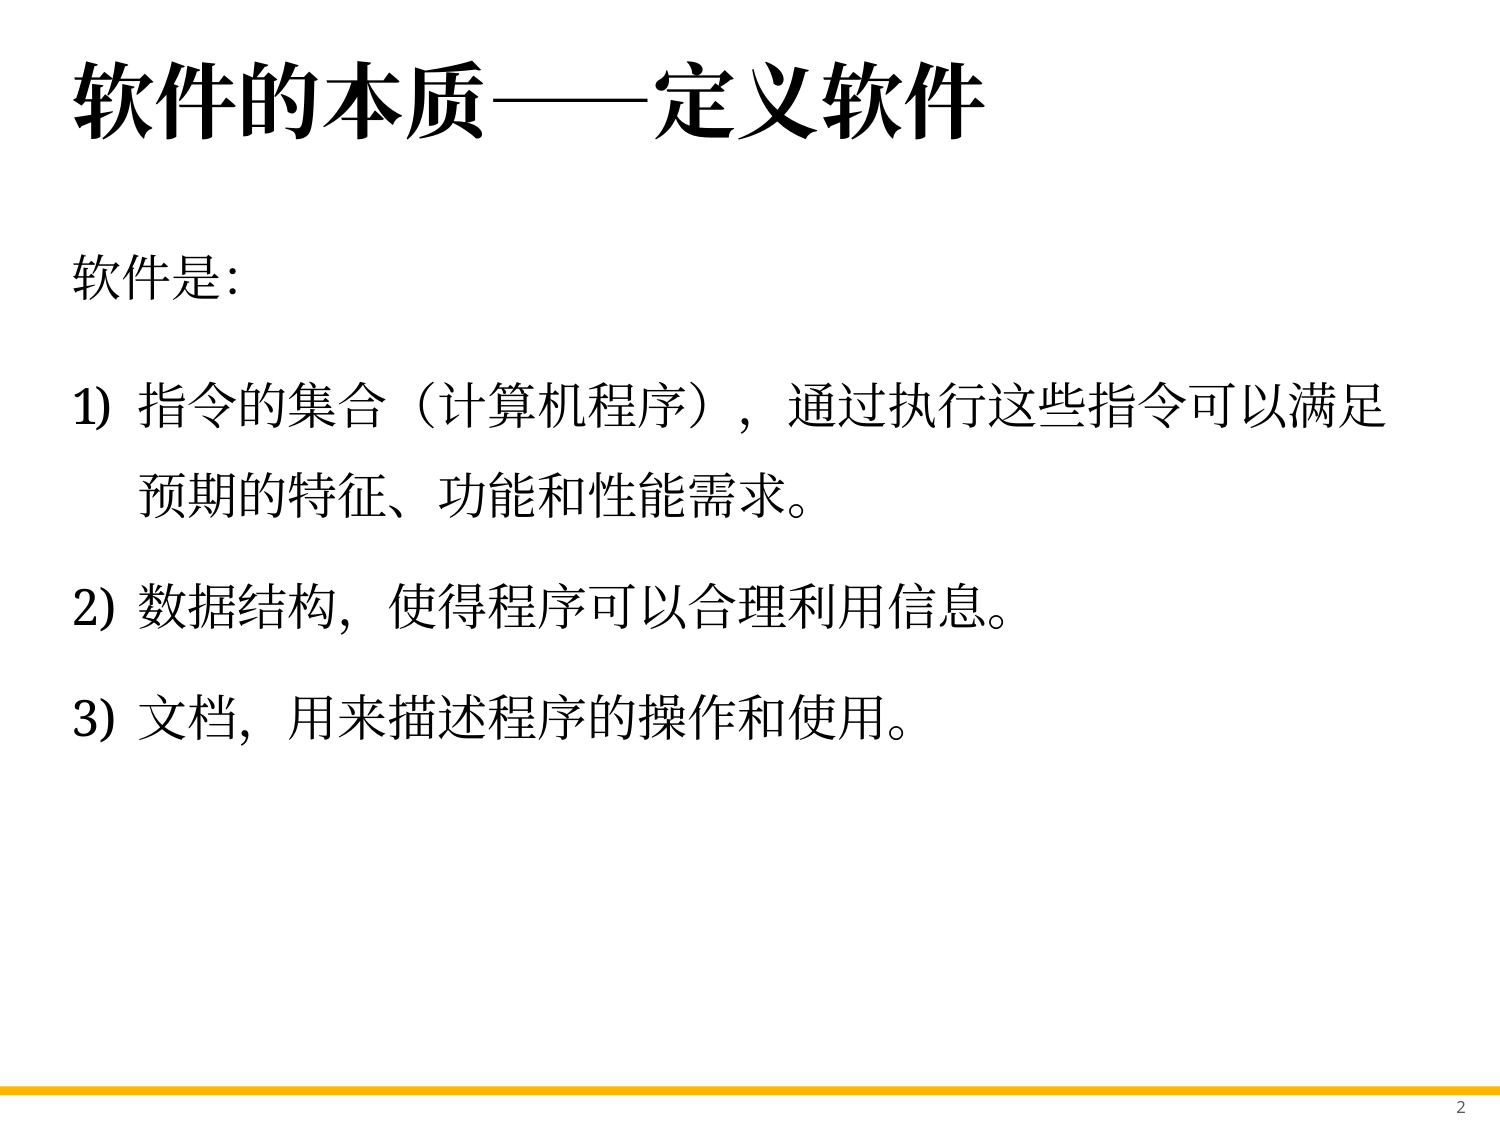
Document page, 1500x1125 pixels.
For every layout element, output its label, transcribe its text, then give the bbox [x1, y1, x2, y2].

title 软件的本质——定义软件 [56, 50, 1444, 162]
list 软件是： 指令的集合（计算机程序），通过执行这些指令可以满足预期的特征、功能和性能需求。 数据结构，使得程序可以合理利用信息。 文档，用来描述程序的操作和使用。 [56, 209, 1444, 1025]
slide_number 2 [1415, 1094, 1474, 1122]
